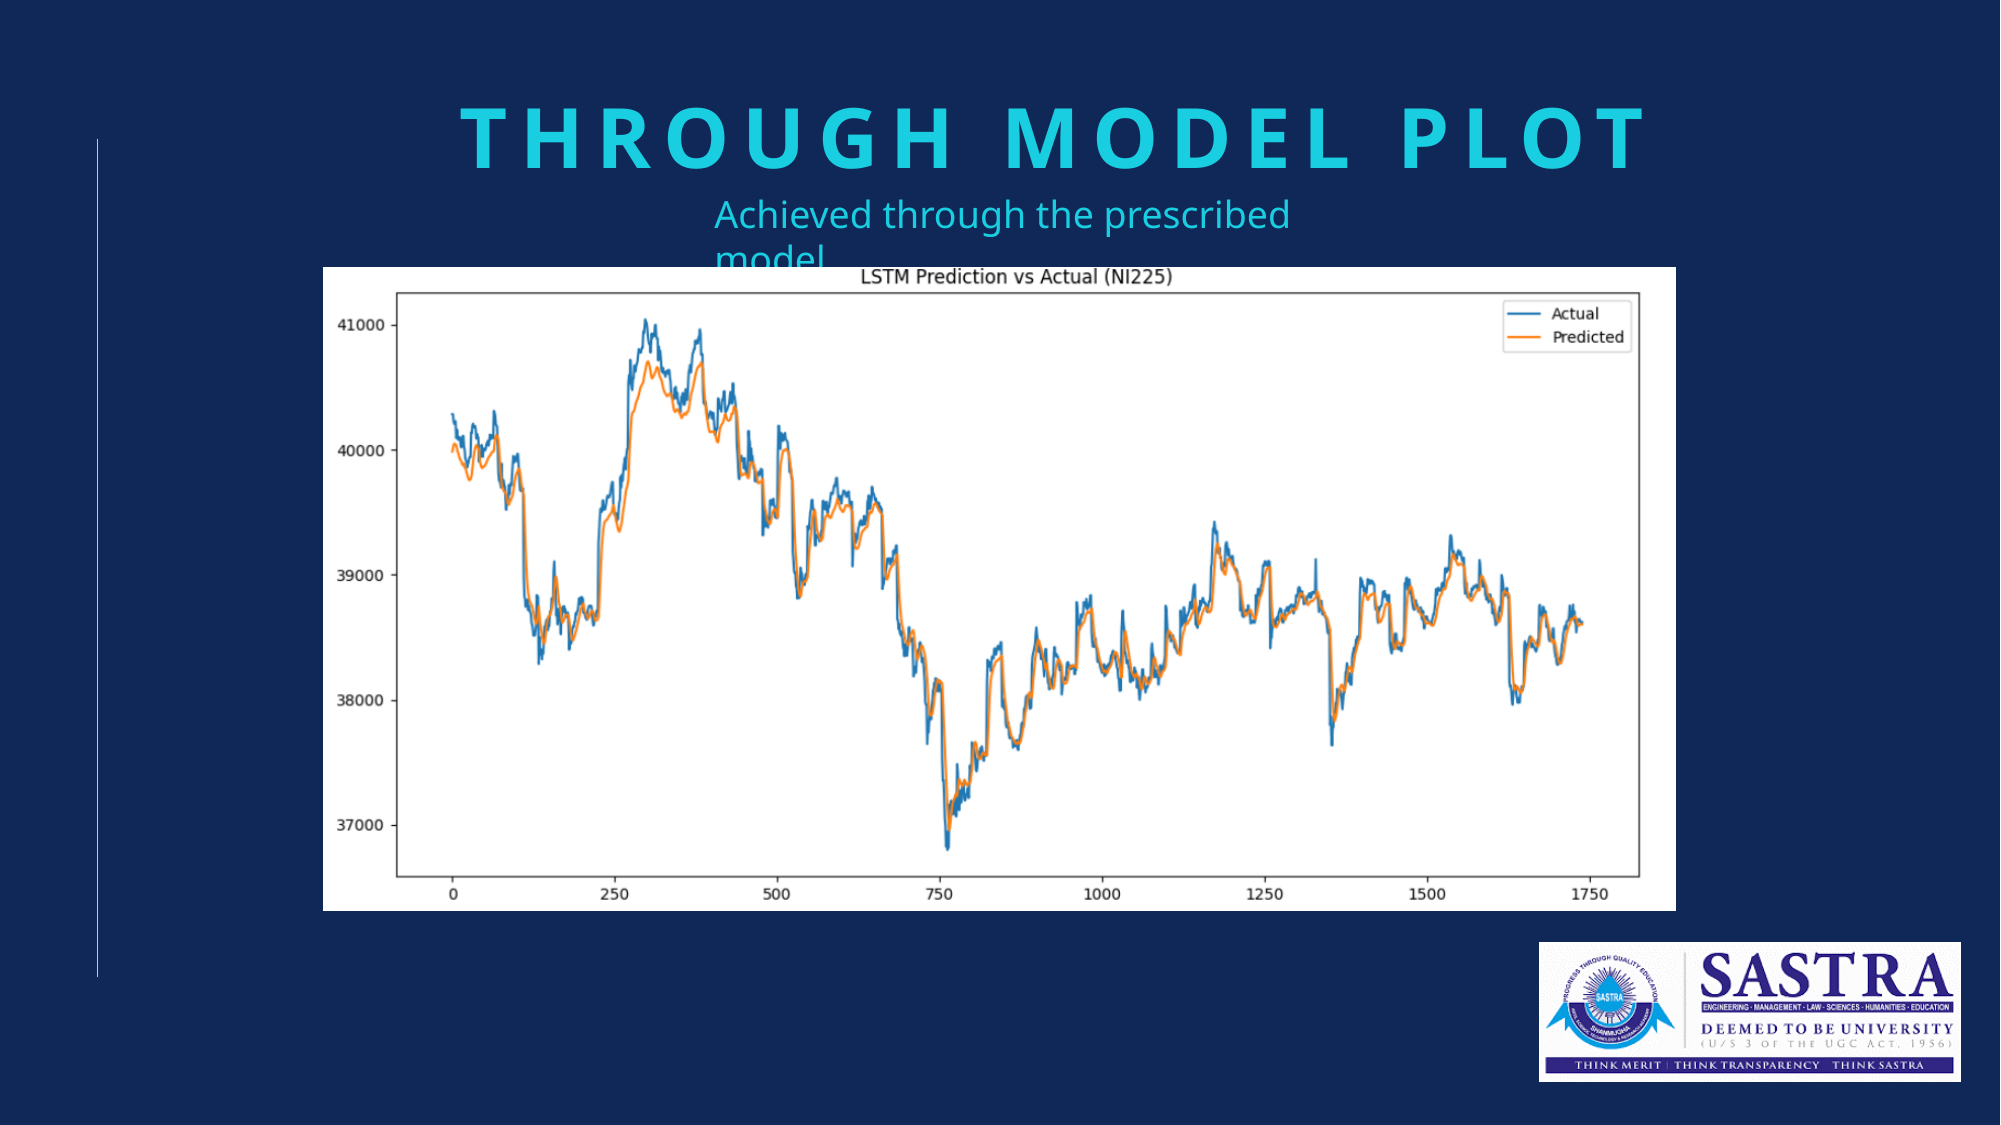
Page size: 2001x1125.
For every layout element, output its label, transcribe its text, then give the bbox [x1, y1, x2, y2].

picture [1539, 942, 1961, 1082]
picture [323, 267, 1676, 911]
title through MODEL plot [160, 53, 1945, 229]
text_box Achieved through the prescribed model [699, 183, 1364, 267]
